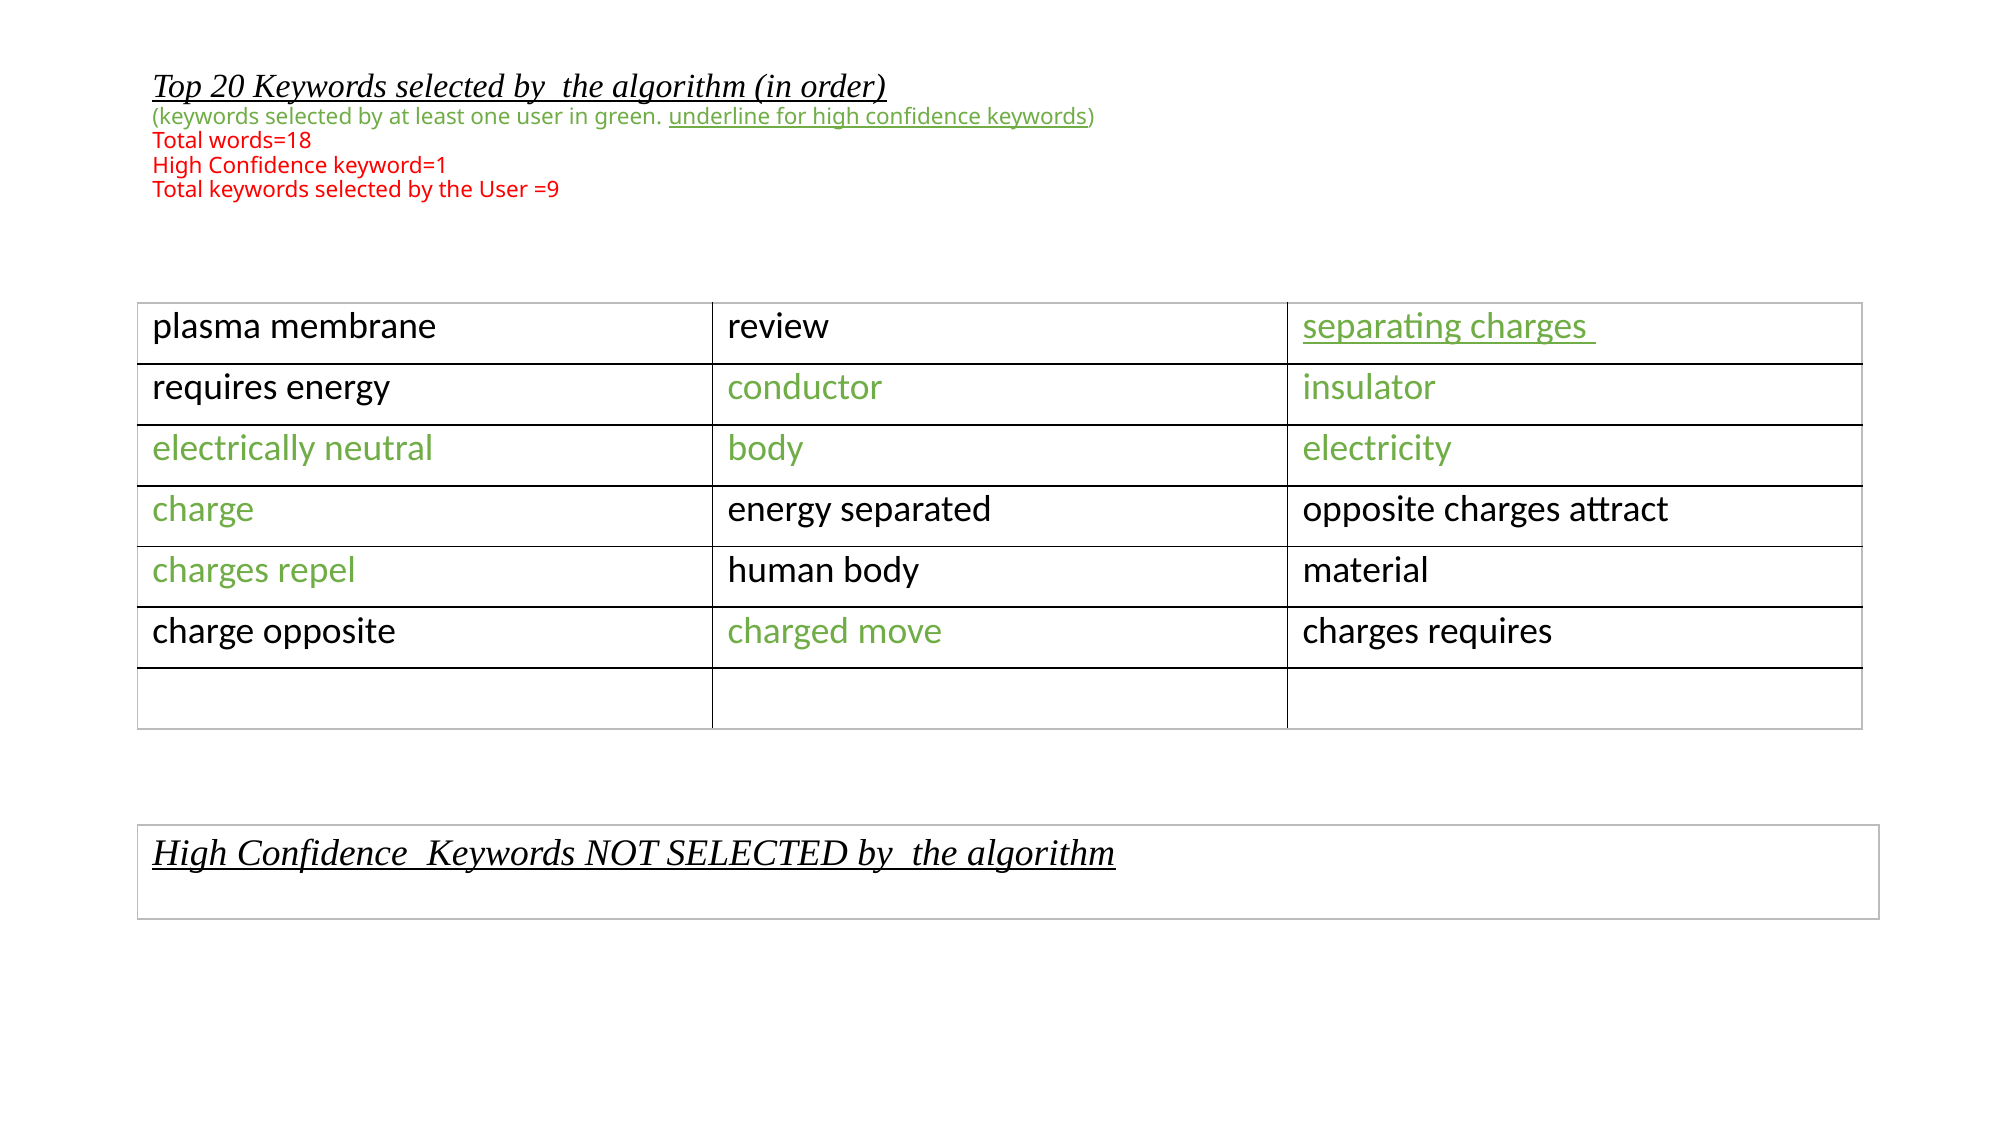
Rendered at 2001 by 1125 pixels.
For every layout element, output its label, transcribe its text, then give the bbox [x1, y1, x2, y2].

table_header review [713, 304, 1287, 363]
table_cell [138, 669, 712, 728]
table_header plasma membrane [138, 304, 712, 363]
table_cell insulator [1288, 365, 1861, 424]
table_cell material [1288, 547, 1861, 606]
table_cell energy separated [713, 487, 1287, 546]
table_header separating charges [1288, 304, 1861, 363]
table_cell [1288, 669, 1861, 728]
table_cell electrically neutral [138, 426, 712, 485]
title Top 20 Keywords selected by the algorithm (in order) (keywords selected by at least one user in green. underline for high confidence keywords) Total words=18 High Confidence keyword=1 Total keywords selected by the User =9 [137, 59, 1863, 278]
table_cell electricity [1288, 426, 1861, 485]
table_cell charges requires [1288, 608, 1861, 667]
table_cell opposite charges attract [1288, 487, 1861, 546]
table_cell conductor [713, 365, 1287, 424]
table_cell charged move [713, 608, 1287, 667]
table_cell charge [138, 487, 712, 546]
table_cell charges repel [138, 547, 712, 606]
table_header High Confidence Keywords NOT SELECTED by the algorithm [138, 826, 1878, 918]
table_cell body [713, 426, 1287, 485]
table_cell human body [713, 547, 1287, 606]
table_cell requires energy [138, 365, 712, 424]
table_cell charge opposite [138, 608, 712, 667]
table_cell [713, 669, 1287, 728]
